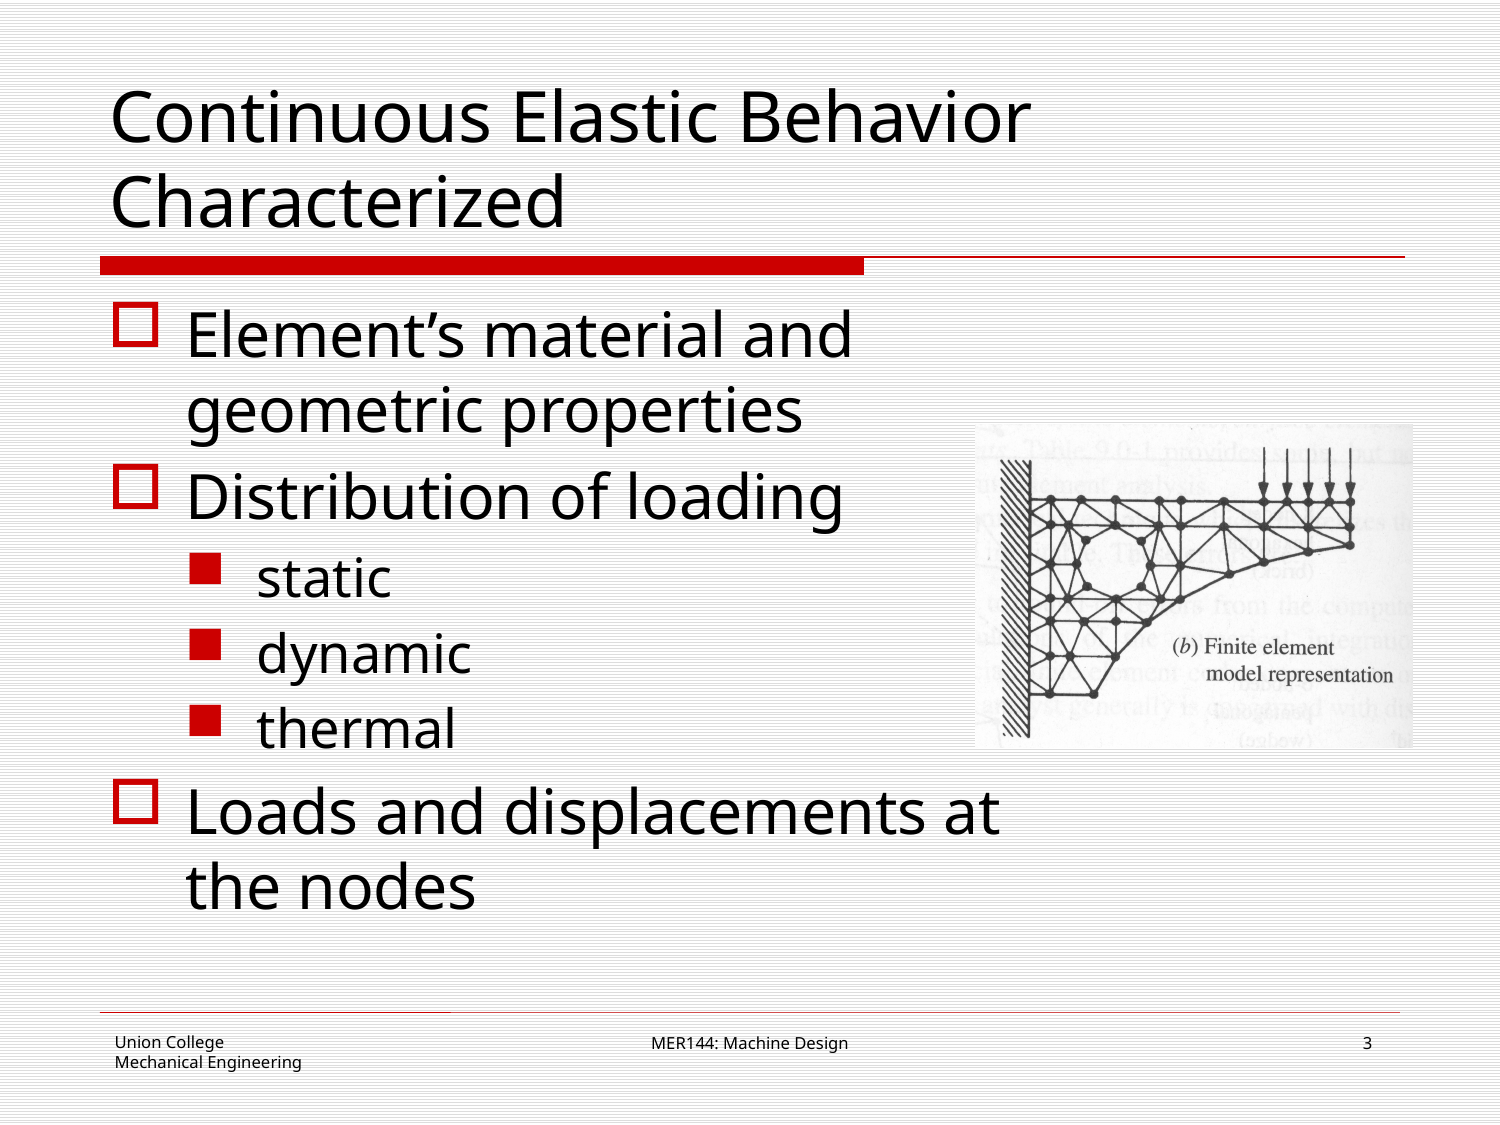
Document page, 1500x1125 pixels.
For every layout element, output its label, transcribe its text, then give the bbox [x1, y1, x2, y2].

slide_number 3 [1074, 1024, 1388, 1101]
list Element’s material and geometric properties Distribution of loading static dynamic thermal Loads and displacements at the nodes [92, 287, 1076, 988]
picture [974, 424, 1413, 748]
title Continuous Elastic Behavior Characterized [93, 49, 1407, 250]
footer MER144: Machine Design [512, 1024, 988, 1101]
